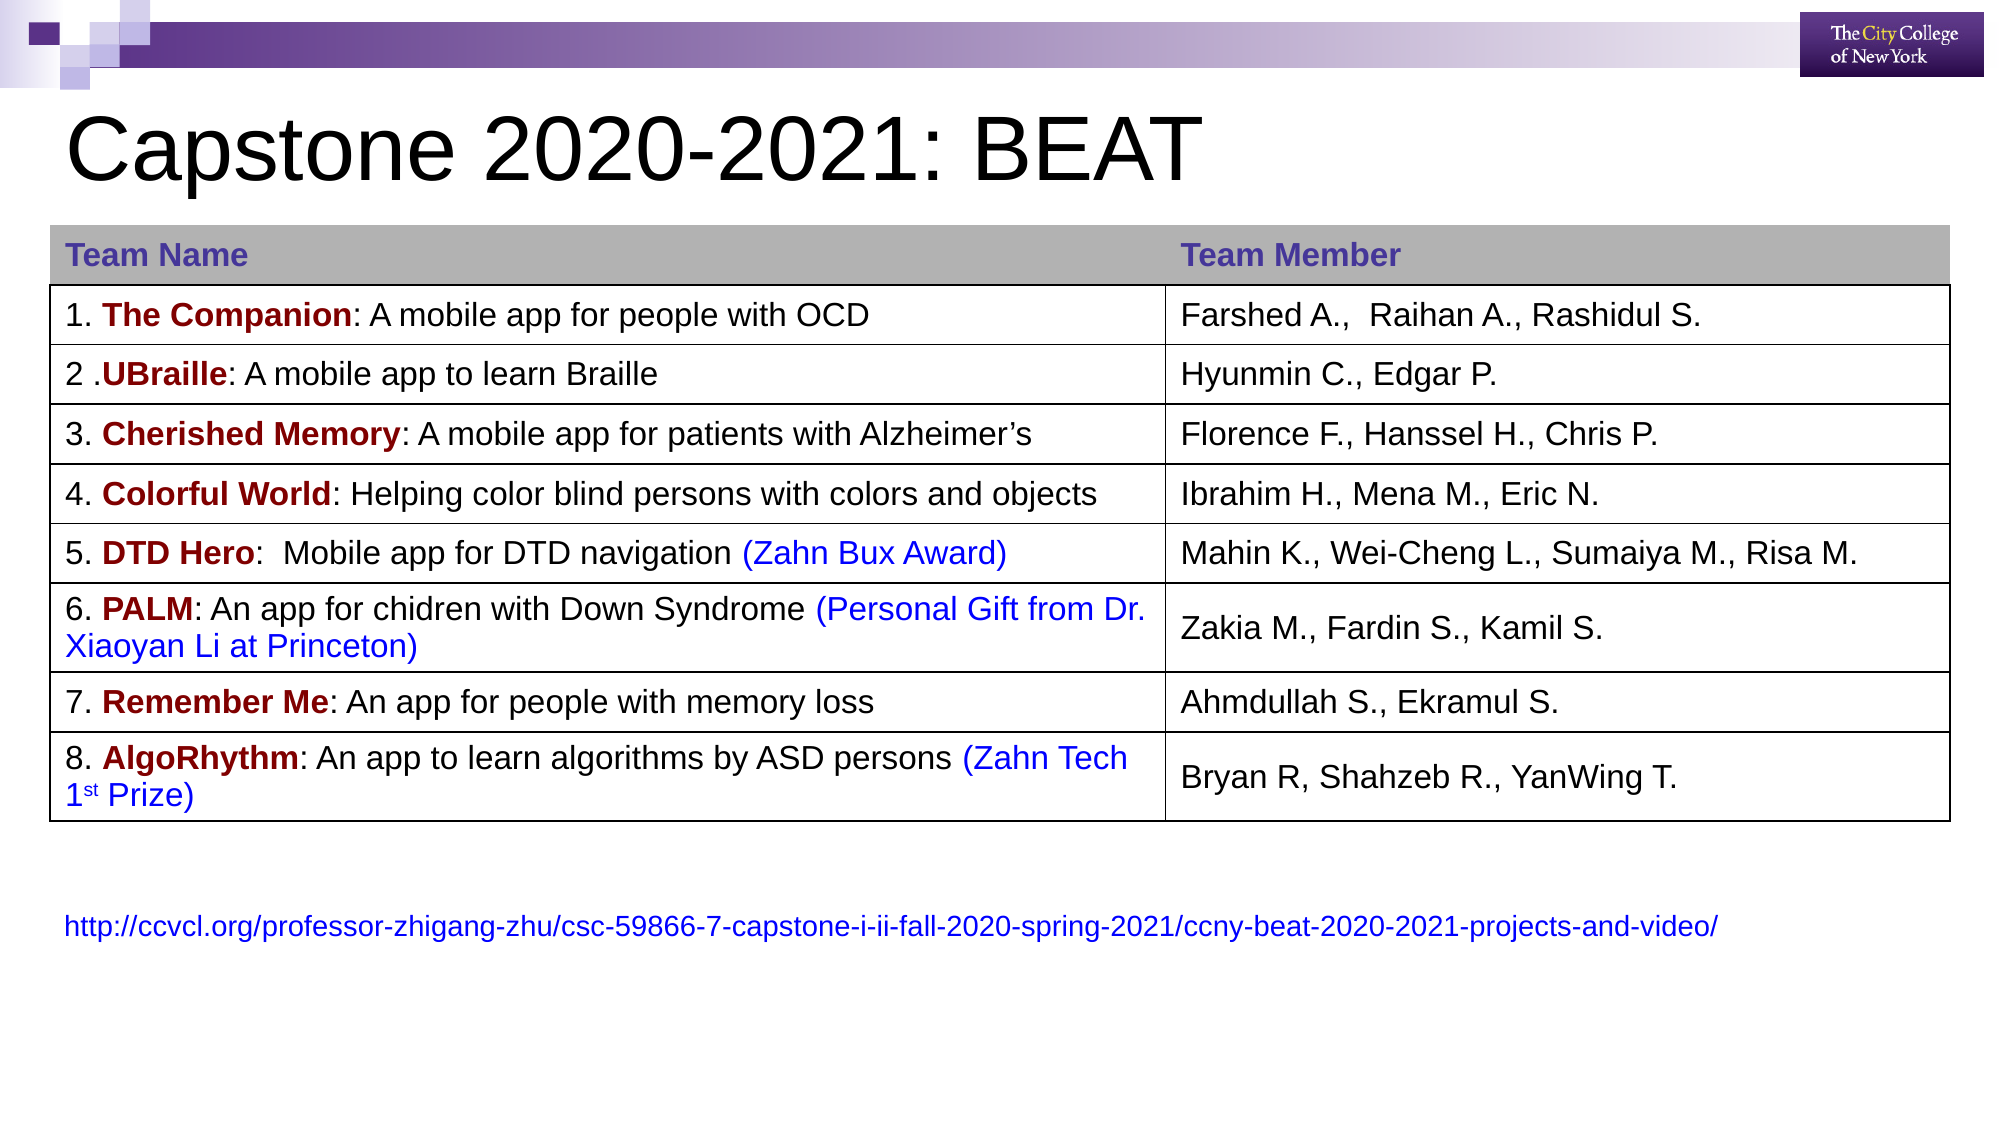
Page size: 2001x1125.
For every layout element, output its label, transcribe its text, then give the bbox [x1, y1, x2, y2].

table_cell 1. The Companion: A mobile app for people with OCD [51, 286, 1165, 344]
table_cell 2 .UBraille: A mobile app to learn Braille [51, 345, 1165, 403]
table_cell 7. Remember Me: An app for people with memory loss [51, 673, 1165, 731]
table_cell 5. DTD Hero: Mobile app for DTD navigation (Zahn Bux Award) [51, 524, 1165, 582]
table_cell Hyunmin C., Edgar P. [1166, 345, 1949, 403]
table_header Team Member [1166, 225, 1950, 284]
table_cell Zakia M., Fardin S., Kamil S. [1166, 584, 1949, 671]
title Capstone 2020-2021: BEAT [49, 74, 1951, 213]
table_cell 4. Colorful World: Helping color blind persons with colors and objects [51, 465, 1165, 523]
table_cell Farshed A., Raihan A., Rashidul S. [1166, 286, 1949, 344]
table_cell Bryan R, Shahzeb R., YanWing T. [1166, 733, 1949, 820]
table_cell Mahin K., Wei-Cheng L., Sumaiya M., Risa M. [1166, 524, 1949, 582]
table_header Team Name [50, 225, 1166, 284]
table_cell Ibrahim H., Mena M., Eric N. [1166, 465, 1949, 523]
table_cell 6. PALM: An app for chidren with Down Syndrome (Personal Gift from Dr. Xiaoyan Li at Princeton) [51, 584, 1165, 671]
table_cell Ahmdullah S., Ekramul S. [1166, 673, 1949, 731]
table_cell 3. Cherished Memory: A mobile app for patients with Alzheimer’s [51, 405, 1165, 463]
picture [1800, 12, 1984, 77]
table_cell 8. AlgoRhythm: An app to learn algorithms by ASD persons (Zahn Tech 1st Prize) [51, 733, 1165, 820]
text_box http://ccvcl.org/professor-zhigang-zhu/csc-59866-7-capstone-i-ii-fall-2020-spring-2021/ccny-beat-2020-2021-projects-and-video/ [49, 899, 1950, 950]
table_cell Florence F., Hanssel H., Chris P. [1166, 405, 1949, 463]
